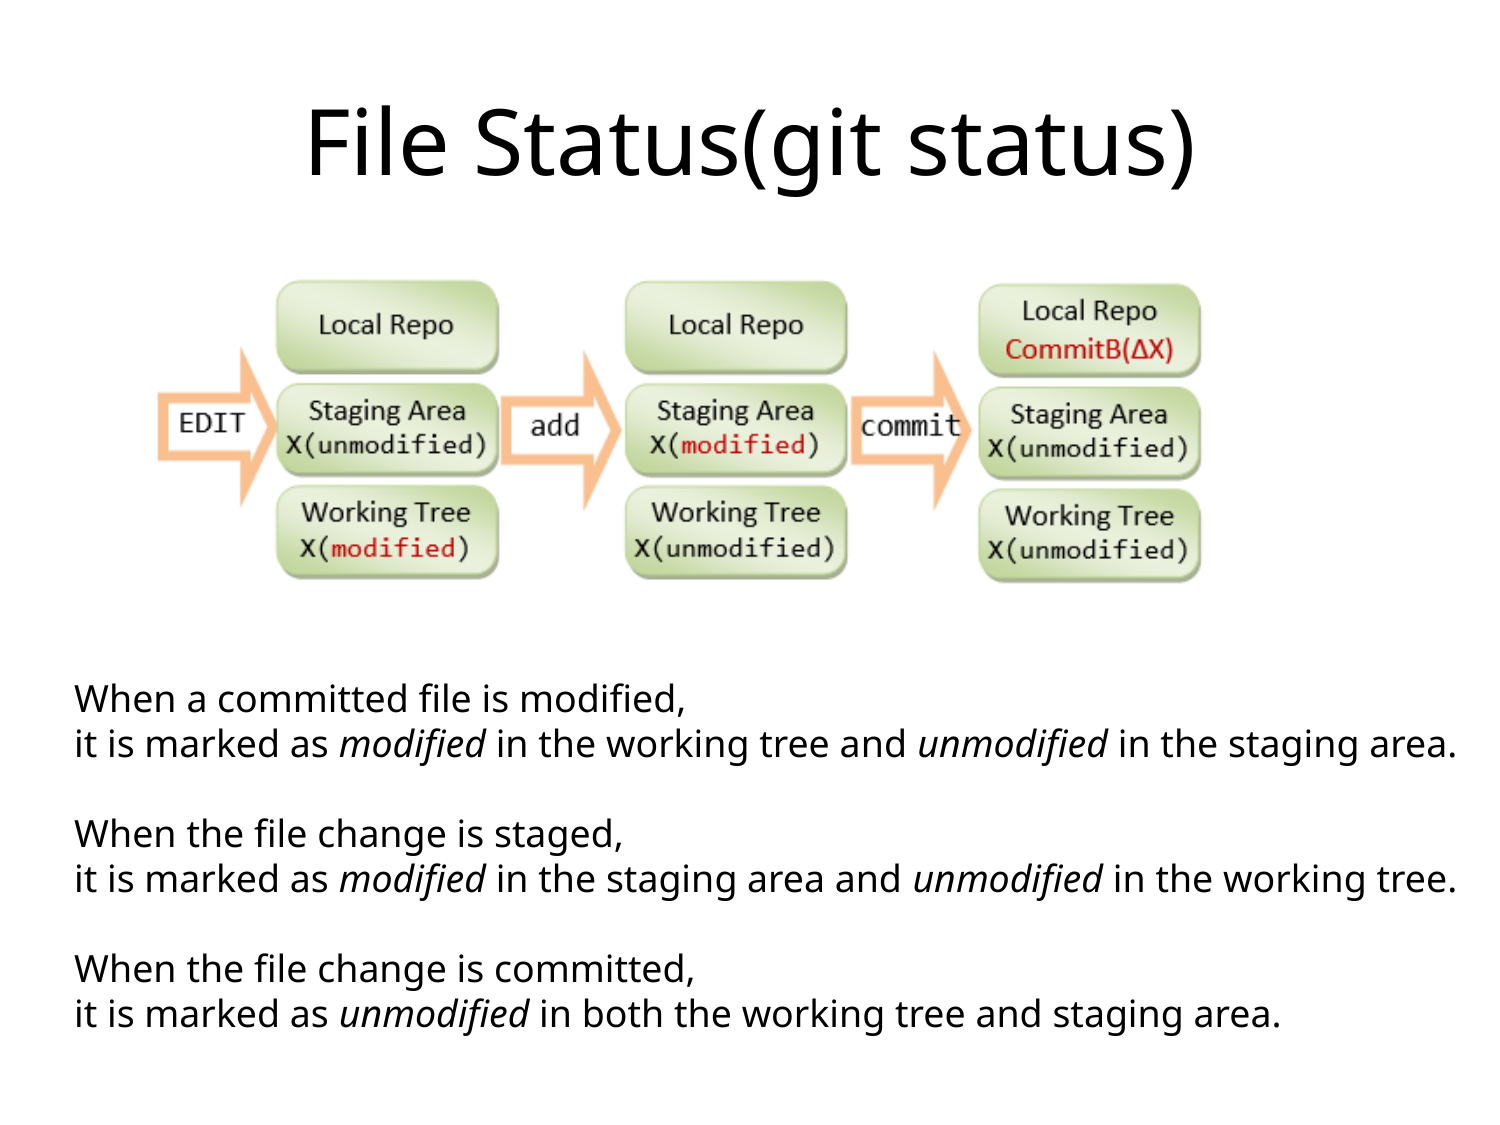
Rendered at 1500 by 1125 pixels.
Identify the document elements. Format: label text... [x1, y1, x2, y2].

title File Status(git status) [75, 45, 1425, 233]
text_box When a committed file is modified, it is marked as modified in the working tree and unmodified in the staging area. When the file change is staged, it is marked as modified in the staging area and unmodified in the working tree. When the file change is committed, it is marked as unmodified in both the working tree and staging area. [59, 668, 1473, 1043]
picture [139, 266, 1217, 601]
